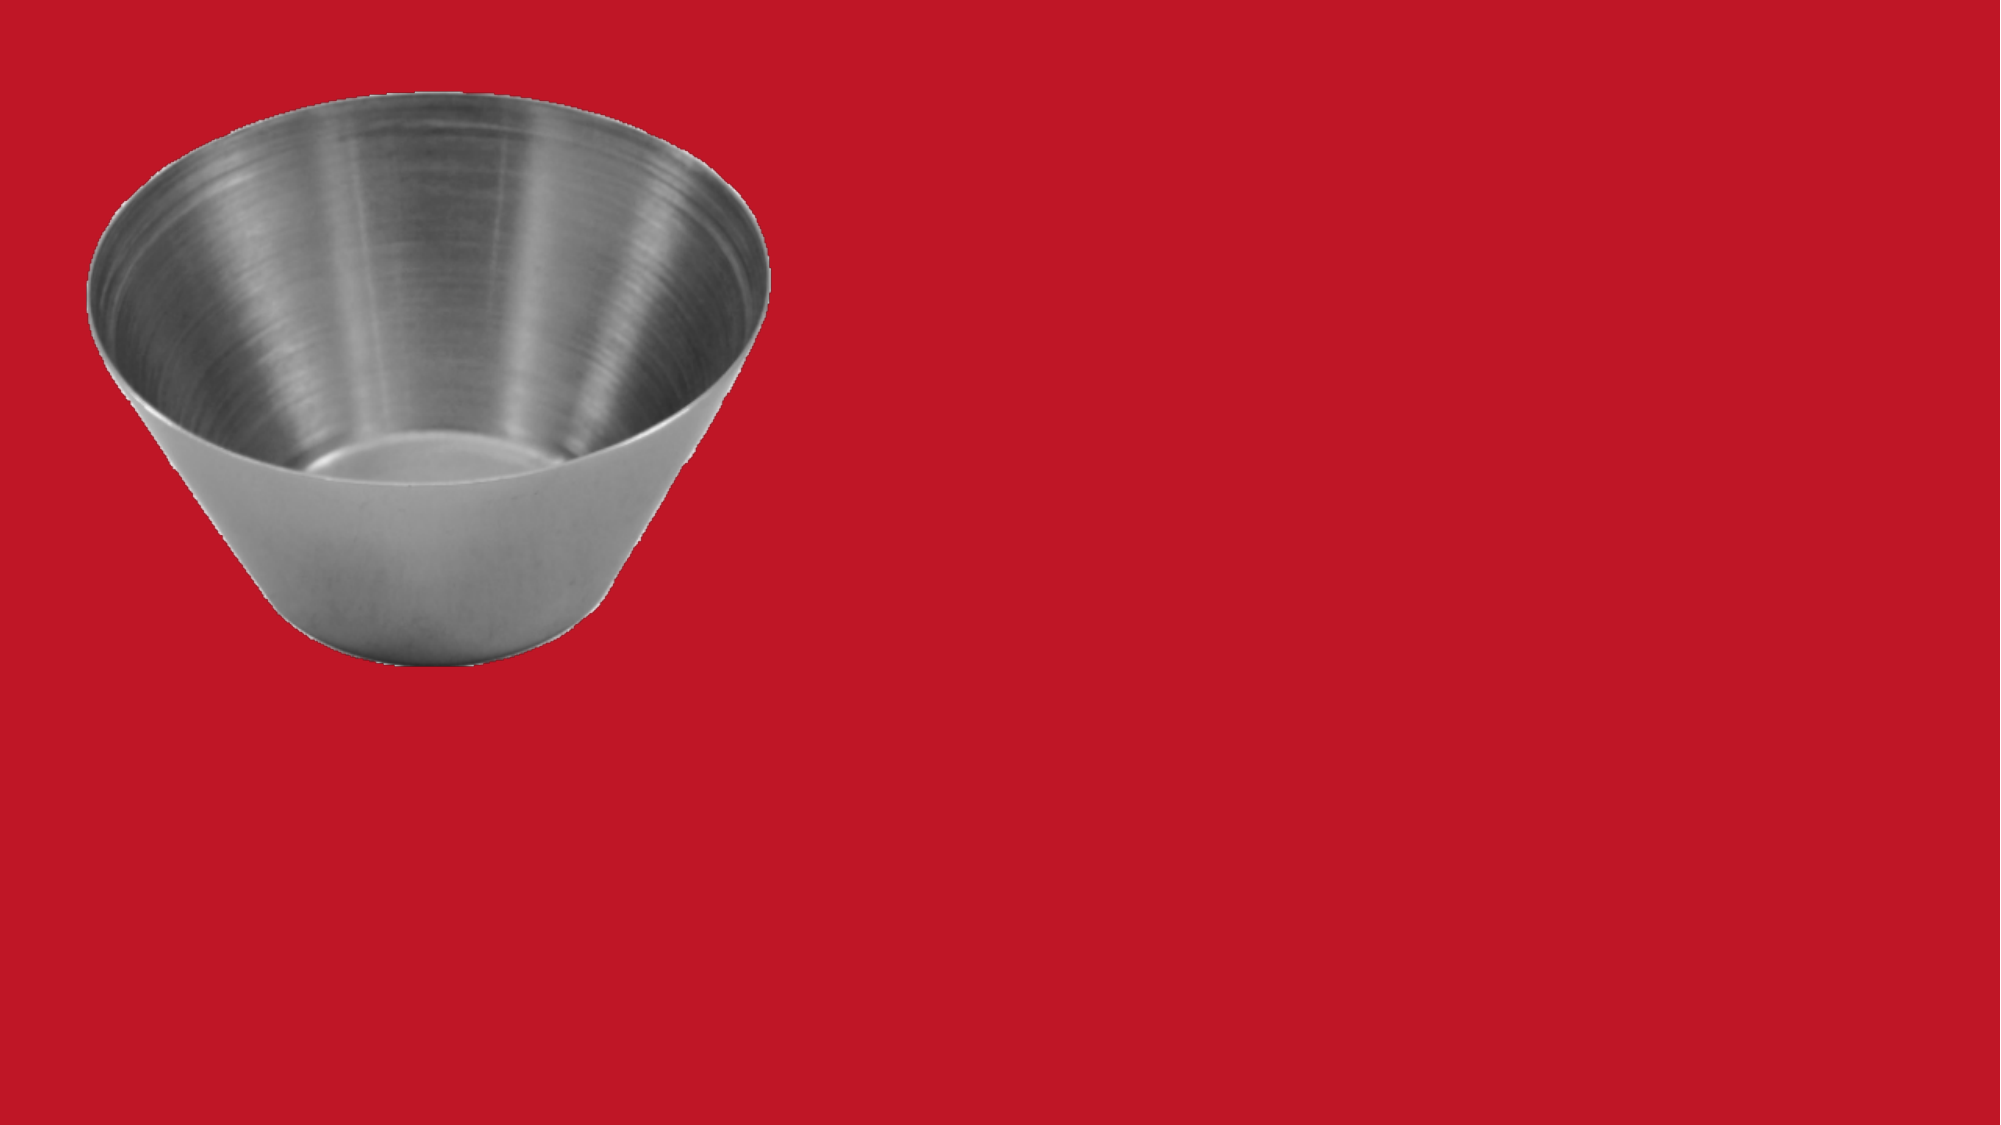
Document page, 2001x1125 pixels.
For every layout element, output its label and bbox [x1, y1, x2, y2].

picture [85, 90, 773, 670]
